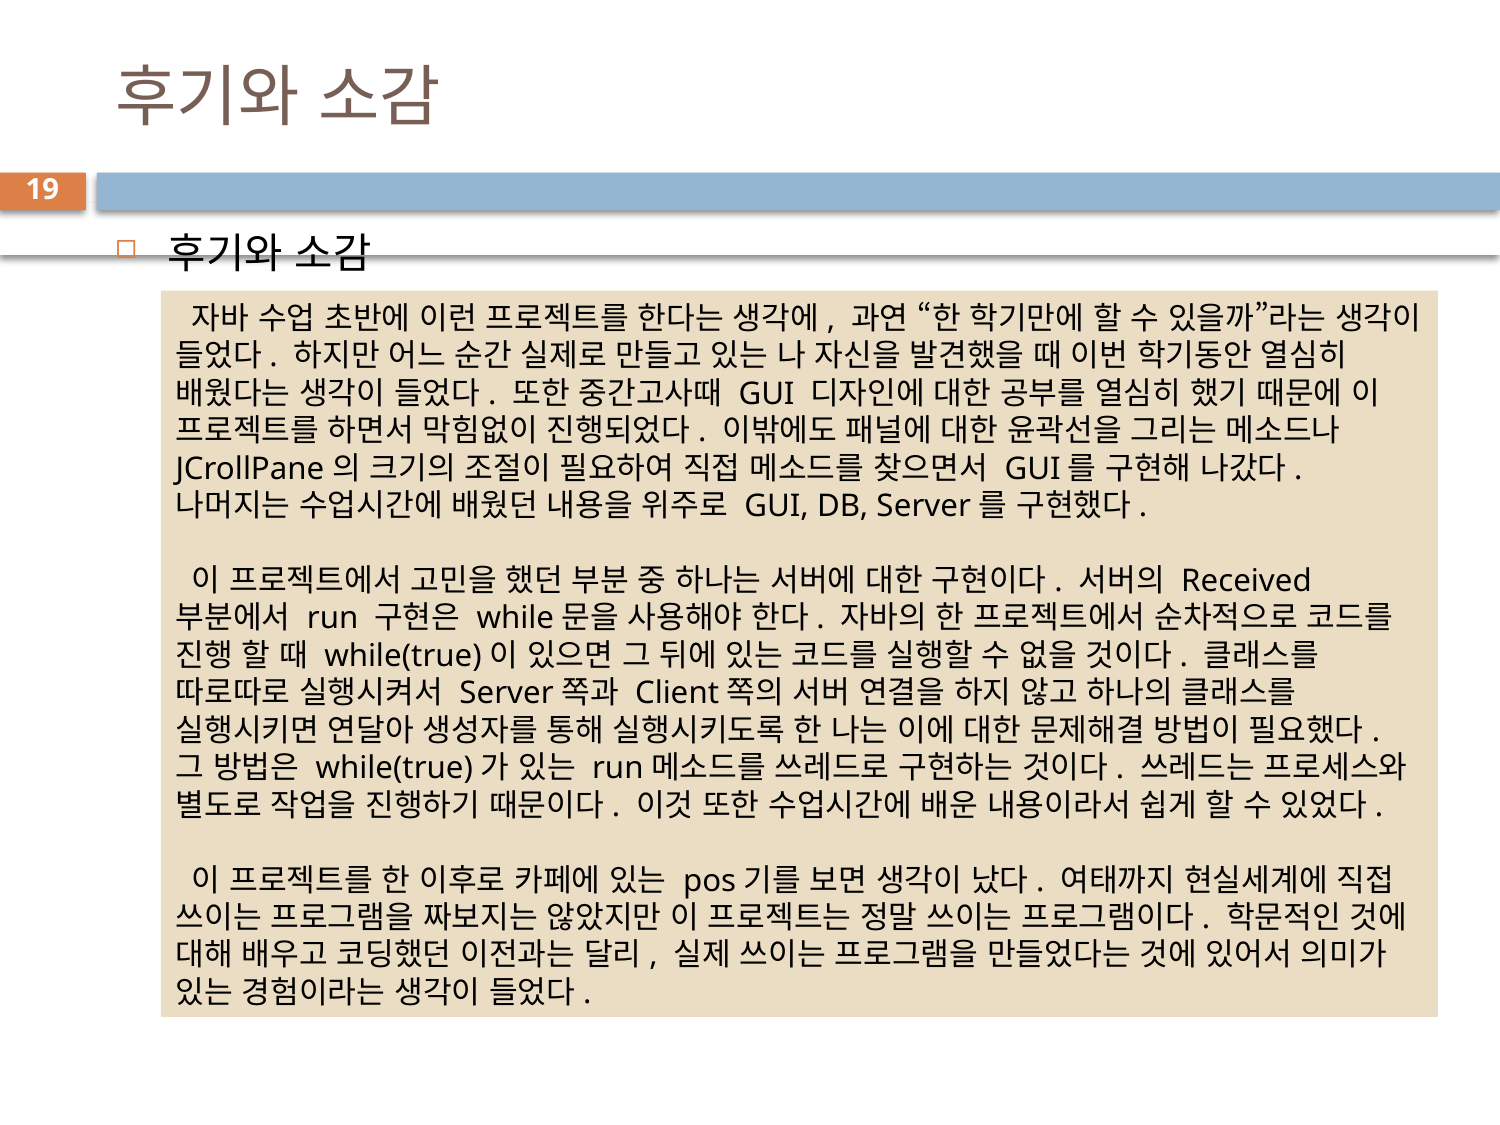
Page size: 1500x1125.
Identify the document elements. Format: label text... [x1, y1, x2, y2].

list 후기와 소감 [100, 219, 1438, 1047]
title 후기와 소감 [100, 37, 1438, 149]
slide_number 19 [0, 170, 87, 211]
text_box 자바 수업 초반에 이런 프로젝트를 한다는 생각에, 과연 “한 학기만에 할 수 있을까”라는 생각이 들었다. 하지만 어느 순간 실제로 만들고 있는 나 자신을 발견했을 때 이번 학기동안 열심히 배웠다는 생각이 들었다. 또한 중간고사때 GUI 디자인에 대한 공부를 열심히 했기 때문에 이 프로젝트를 하면서 막힘없이 진행되었다. 이밖에도 패널에 대한 윤곽선을 그리는 메소드나 JCrollPane의 크기의 조절이 필요하여 직접 메소드를 찾으면서 GUI를 구현해 나갔다. 나머지는 수업시간에 배웠던 내용을 위주로 GUI, DB, Server를 구현했다. 이 프로젝트에서 고민을 했던 부분 중 하나는 서버에 대한 구현이다. 서버의 Received 부분에서 run 구현은 while문을 사용해야 한다. 자바의 한 프로젝트에서 순차적으로 코드를 진행 할 때 while(true)이 있으면 그 뒤에 있는 코드를 실행할 수 없을 것이다. 클래스를 따로따로 실행시켜서 Server쪽과 Client쪽의 서버 연결을 하지 않고 하나의 클래스를 실행시키면 연달아 생성자를 통해 실행시키도록 한 나는 이에 대한 문제해결 방법이 필요했다. 그 방법은 while(true)가 있는 run메소드를 쓰레드로 구현하는 것이다. 쓰레드는 프로세스와 별도로 작업을 진행하기 때문이다. 이것 또한 수업시간에 배운 내용이라서 쉽게 할 수 있었다. 이 프로젝트를 한 이후로 카페에 있는 pos기를 보면 생각이 났다. 여태까지 현실세계에 직접 쓰이는 프로그램을 짜보지는 않았지만 이 프로젝트는 정말 쓰이는 프로그램이다. 학문적인 것에 대해 배우고 코딩했던 이전과는 달리, 실제 쓰이는 프로그램을 만들었다는 것에 있어서 의미가 있는 경험이라는 생각이 들었다. [160, 290, 1438, 1017]
